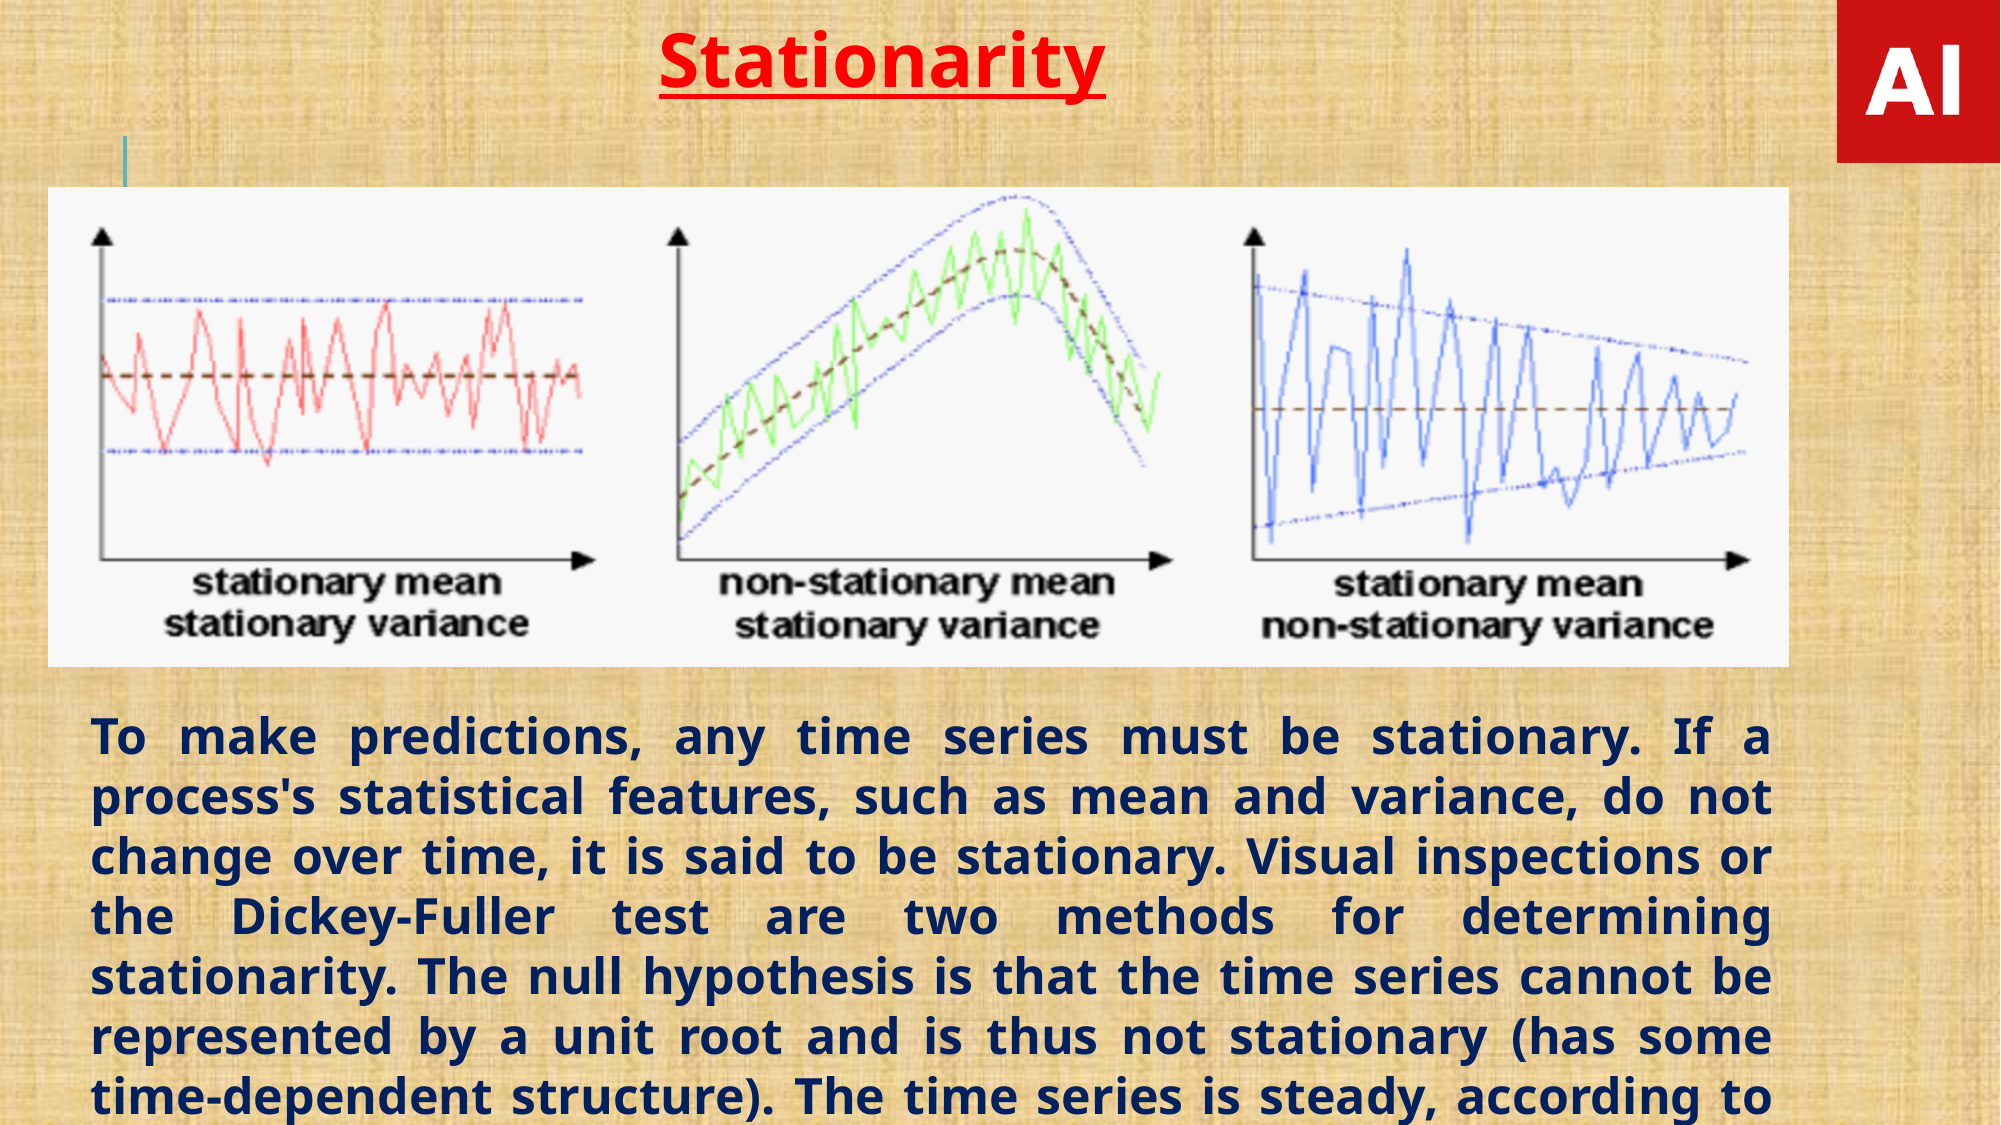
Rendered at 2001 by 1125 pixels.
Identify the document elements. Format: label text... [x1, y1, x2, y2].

text_box To make predictions, any time series must be stationary. If a process's statistical features, such as mean and variance, do not change over time, it is said to be stationary. Visual inspections or the Dickey-Fuller test are two methods for determining stationarity. The null hypothesis is that the time series cannot be represented by a unit root and is thus not stationary (has some time-dependent structure). The time series is steady, according to the alternative hypothesis (which rejects the null hypothesis). [76, 696, 1789, 1125]
text_box Stationarity [643, 5, 1249, 156]
picture [0, 0, 2001, 1125]
